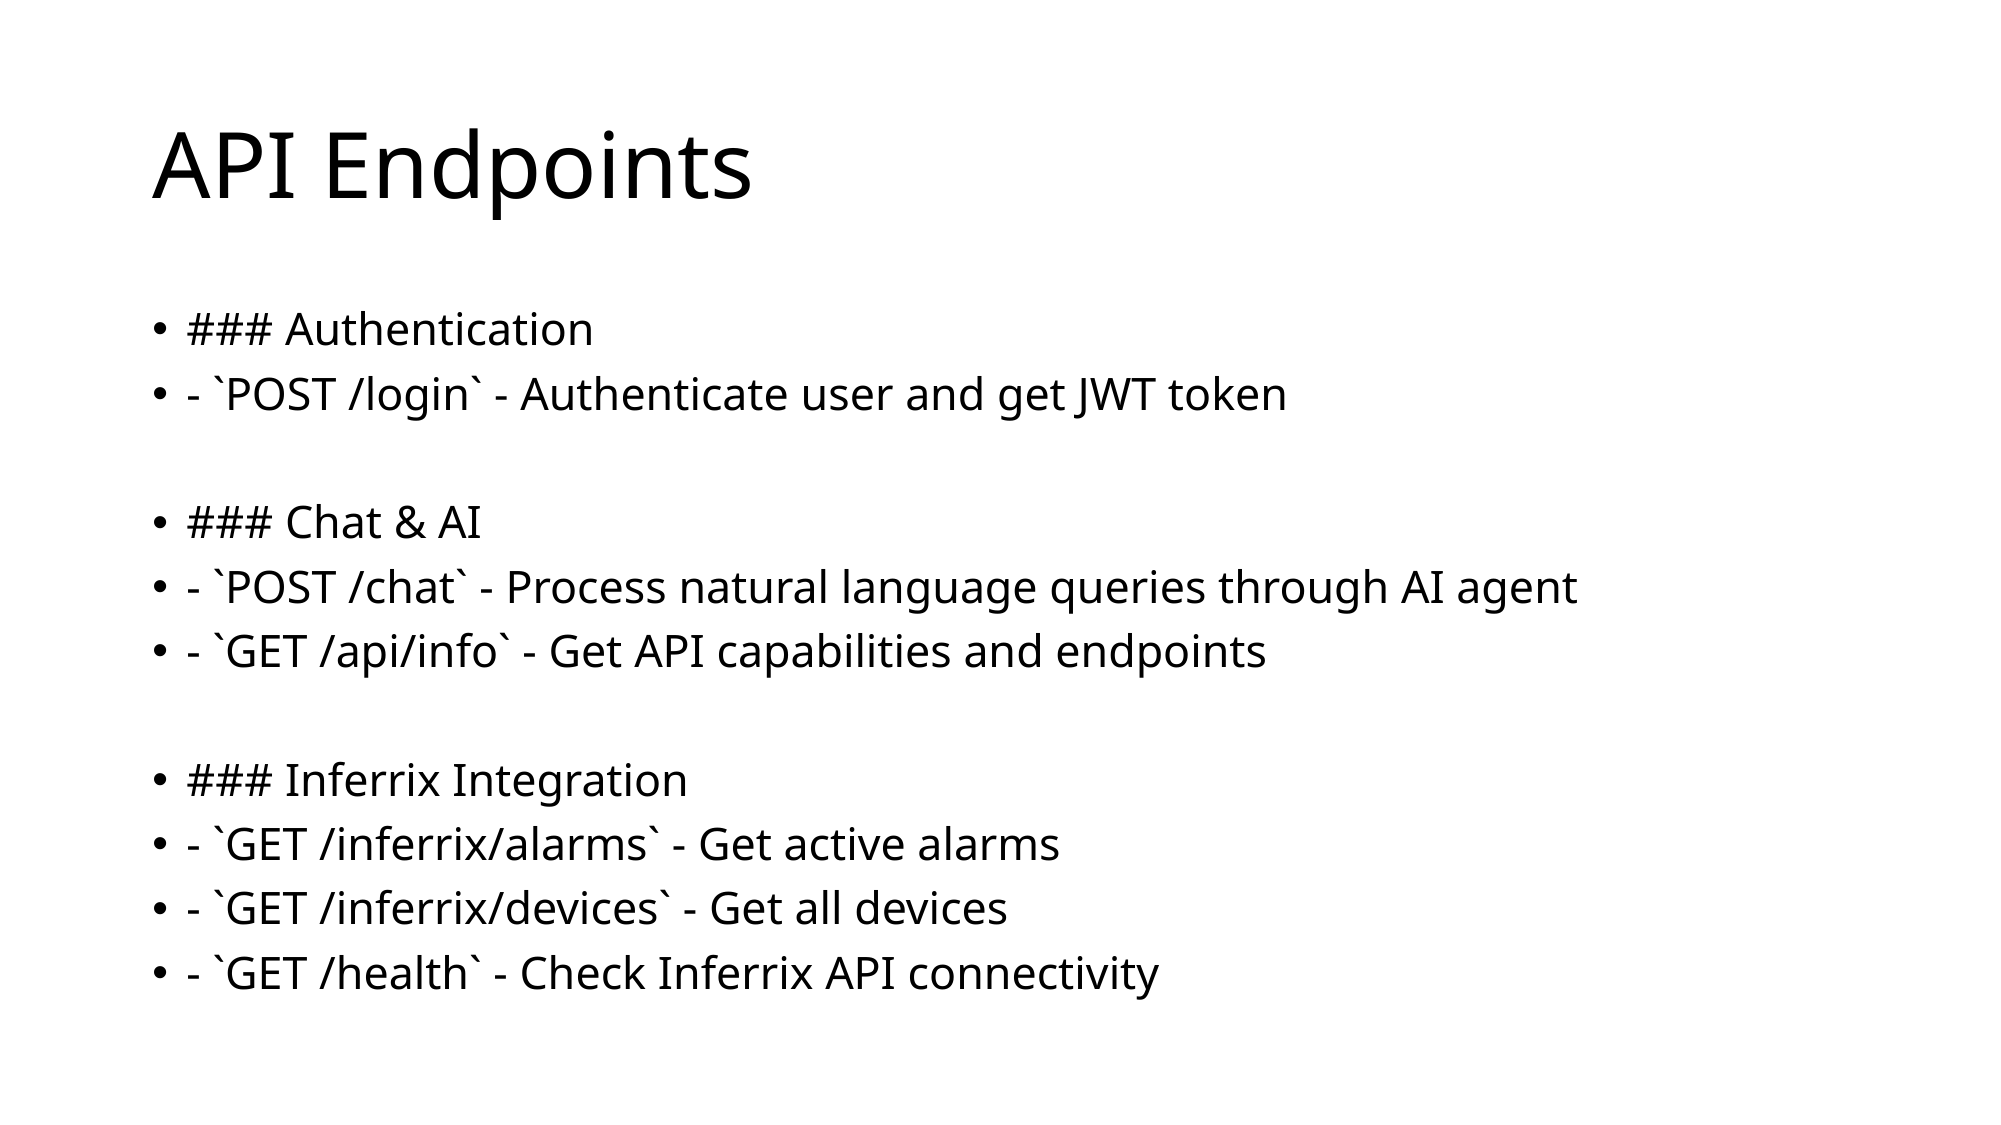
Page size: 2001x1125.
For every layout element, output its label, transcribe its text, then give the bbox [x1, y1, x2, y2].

list ### Authentication - `POST /login` - Authenticate user and get JWT token ### Chat & AI - `POST /chat` - Process natural language queries through AI agent - `GET /api/info` - Get API capabilities and endpoints ### Inferrix Integration - `GET /inferrix/alarms` - Get active alarms - `GET /inferrix/devices` - Get all devices - `GET /health` - Check Inferrix API connectivity [137, 299, 1863, 1014]
title API Endpoints [137, 59, 1863, 278]
